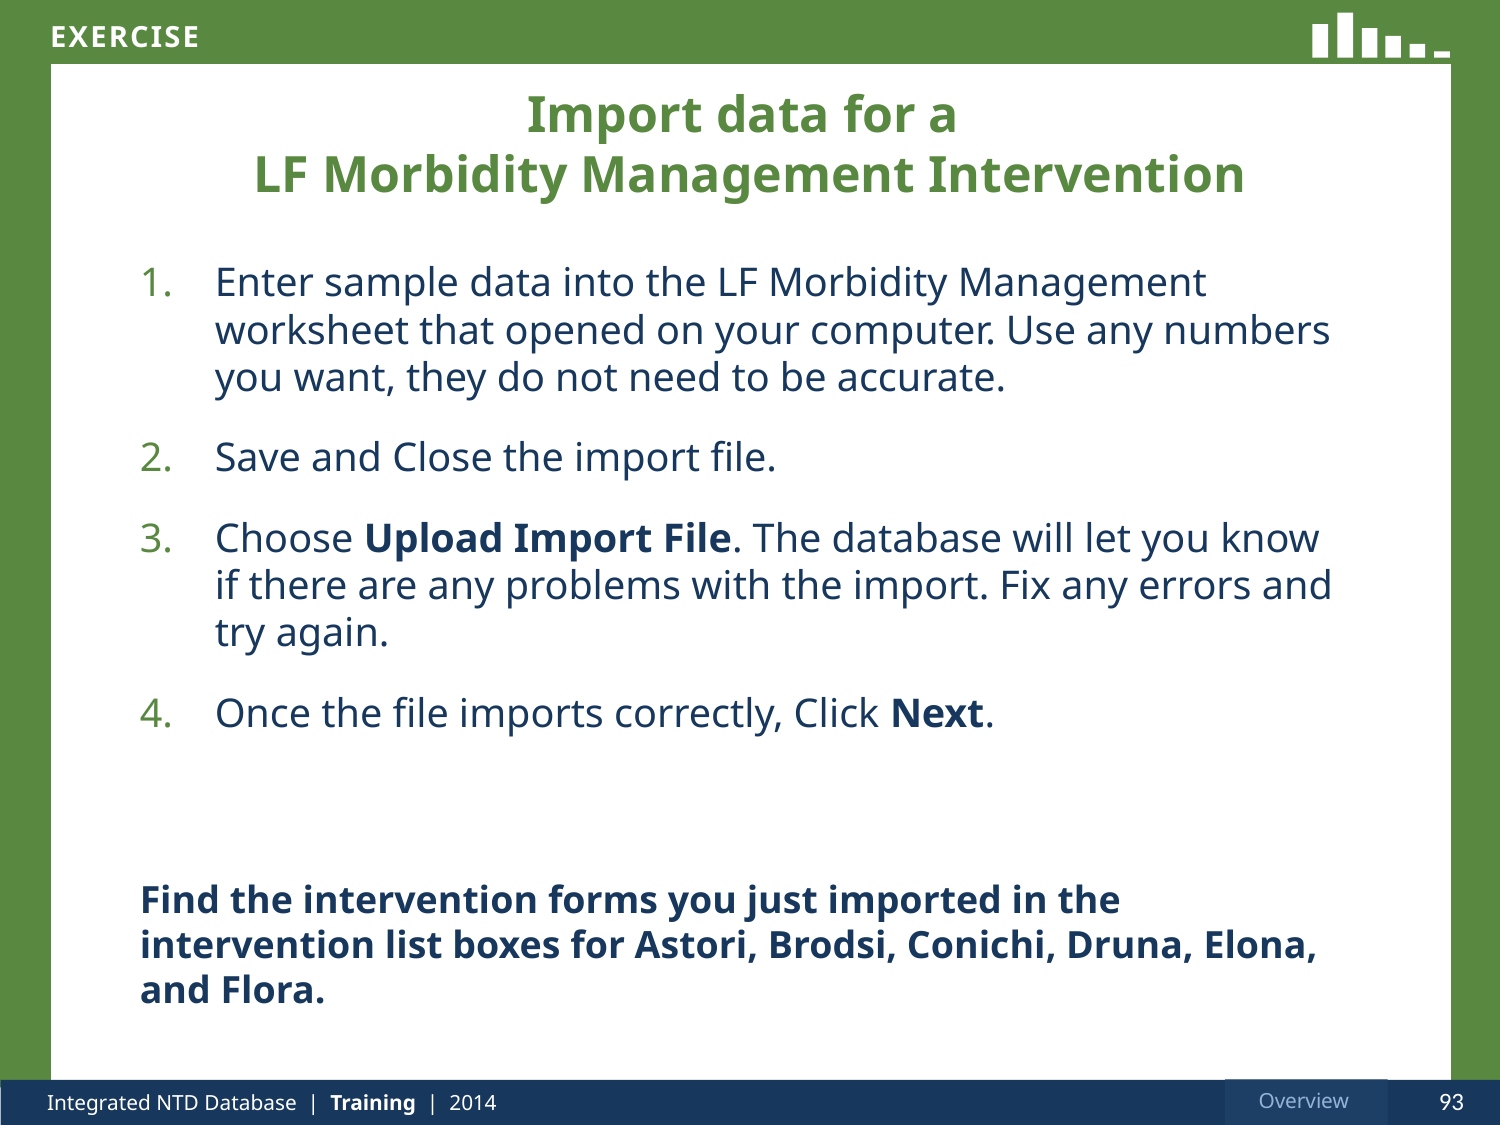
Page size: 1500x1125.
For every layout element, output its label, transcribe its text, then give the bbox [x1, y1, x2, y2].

title Import data for a LF Morbidity Management Intervention [50, 75, 1450, 193]
list Enter sample data into the LF Morbidity Management worksheet that opened on your computer. Use any numbers you want, they do not need to be accurate. Save and Close the import file. Choose Upload Import File. The database will let you know if there are any problems with the import. Fix any errors and try again. Once the file imports correctly, Click Next. [125, 249, 1388, 1063]
text_box Find the intervention forms you just imported in the intervention list boxes for Astori, Brodsi, Conichi, Druna, Elona, and Flora. [125, 868, 1350, 1019]
